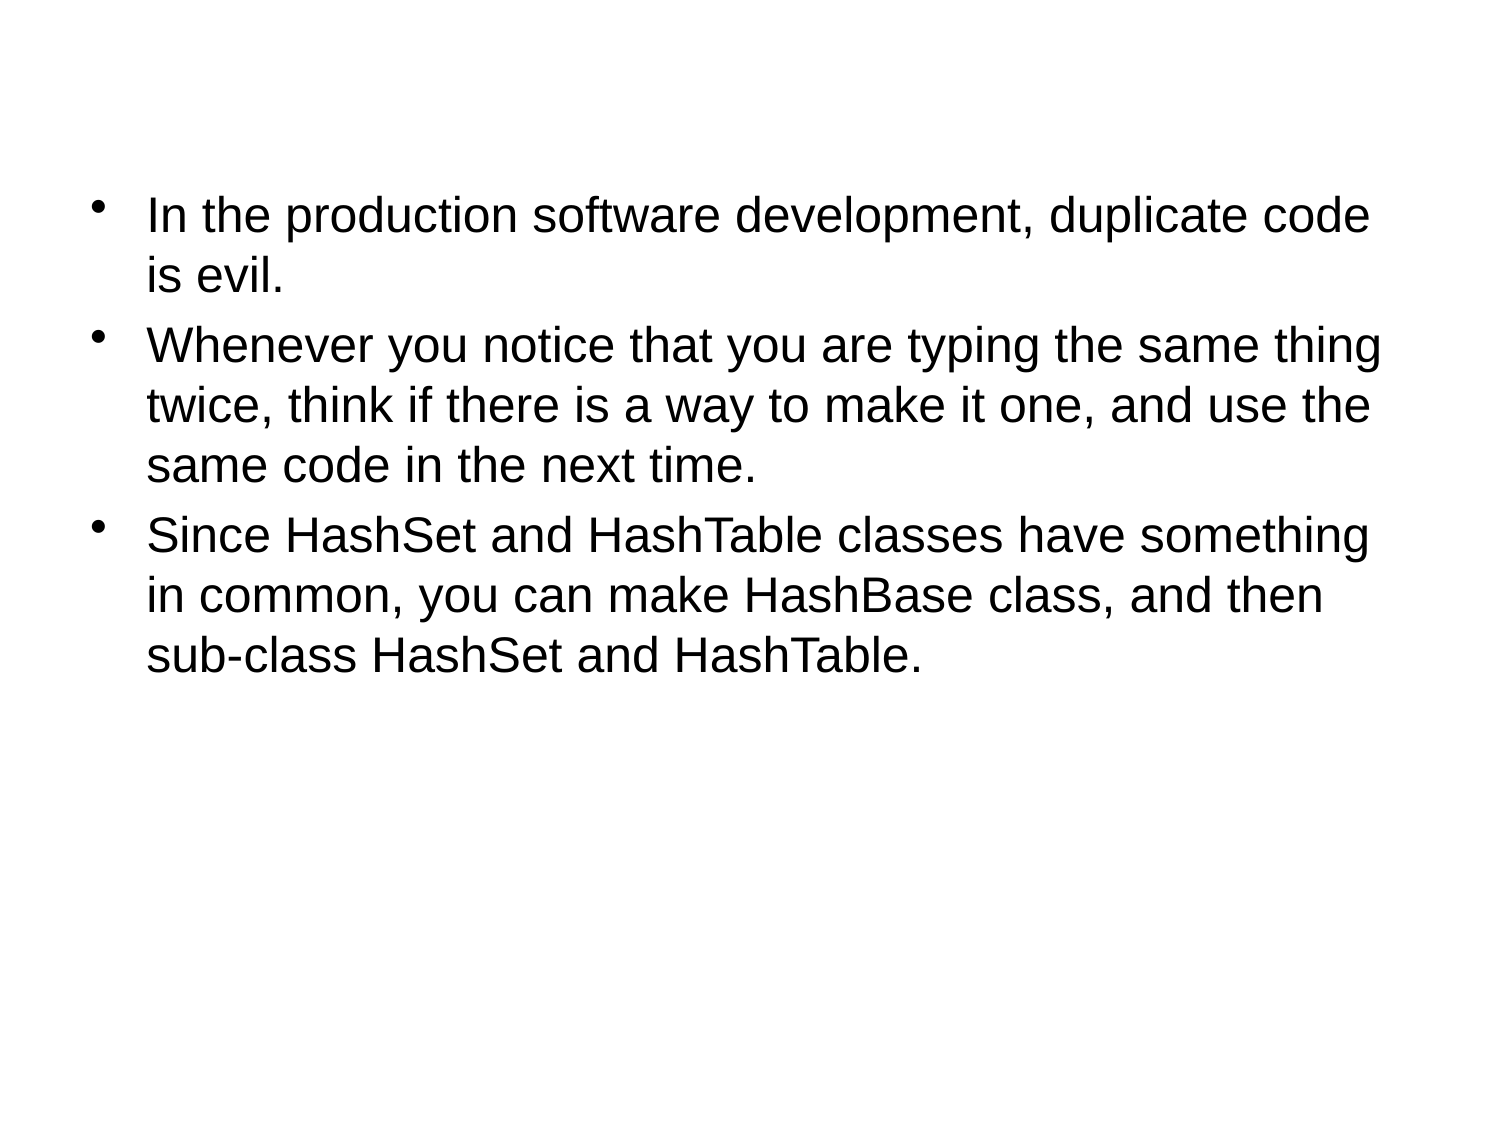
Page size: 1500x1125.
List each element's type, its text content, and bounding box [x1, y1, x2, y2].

list In the production software development, duplicate code is evil. Whenever you notice that you are typing the same thing twice, think if there is a way to make it one, and use the same code in the next time. Since HashSet and HashTable classes have something in common, you can make HashBase class, and then sub-class HashSet and HashTable. [75, 174, 1425, 1005]
